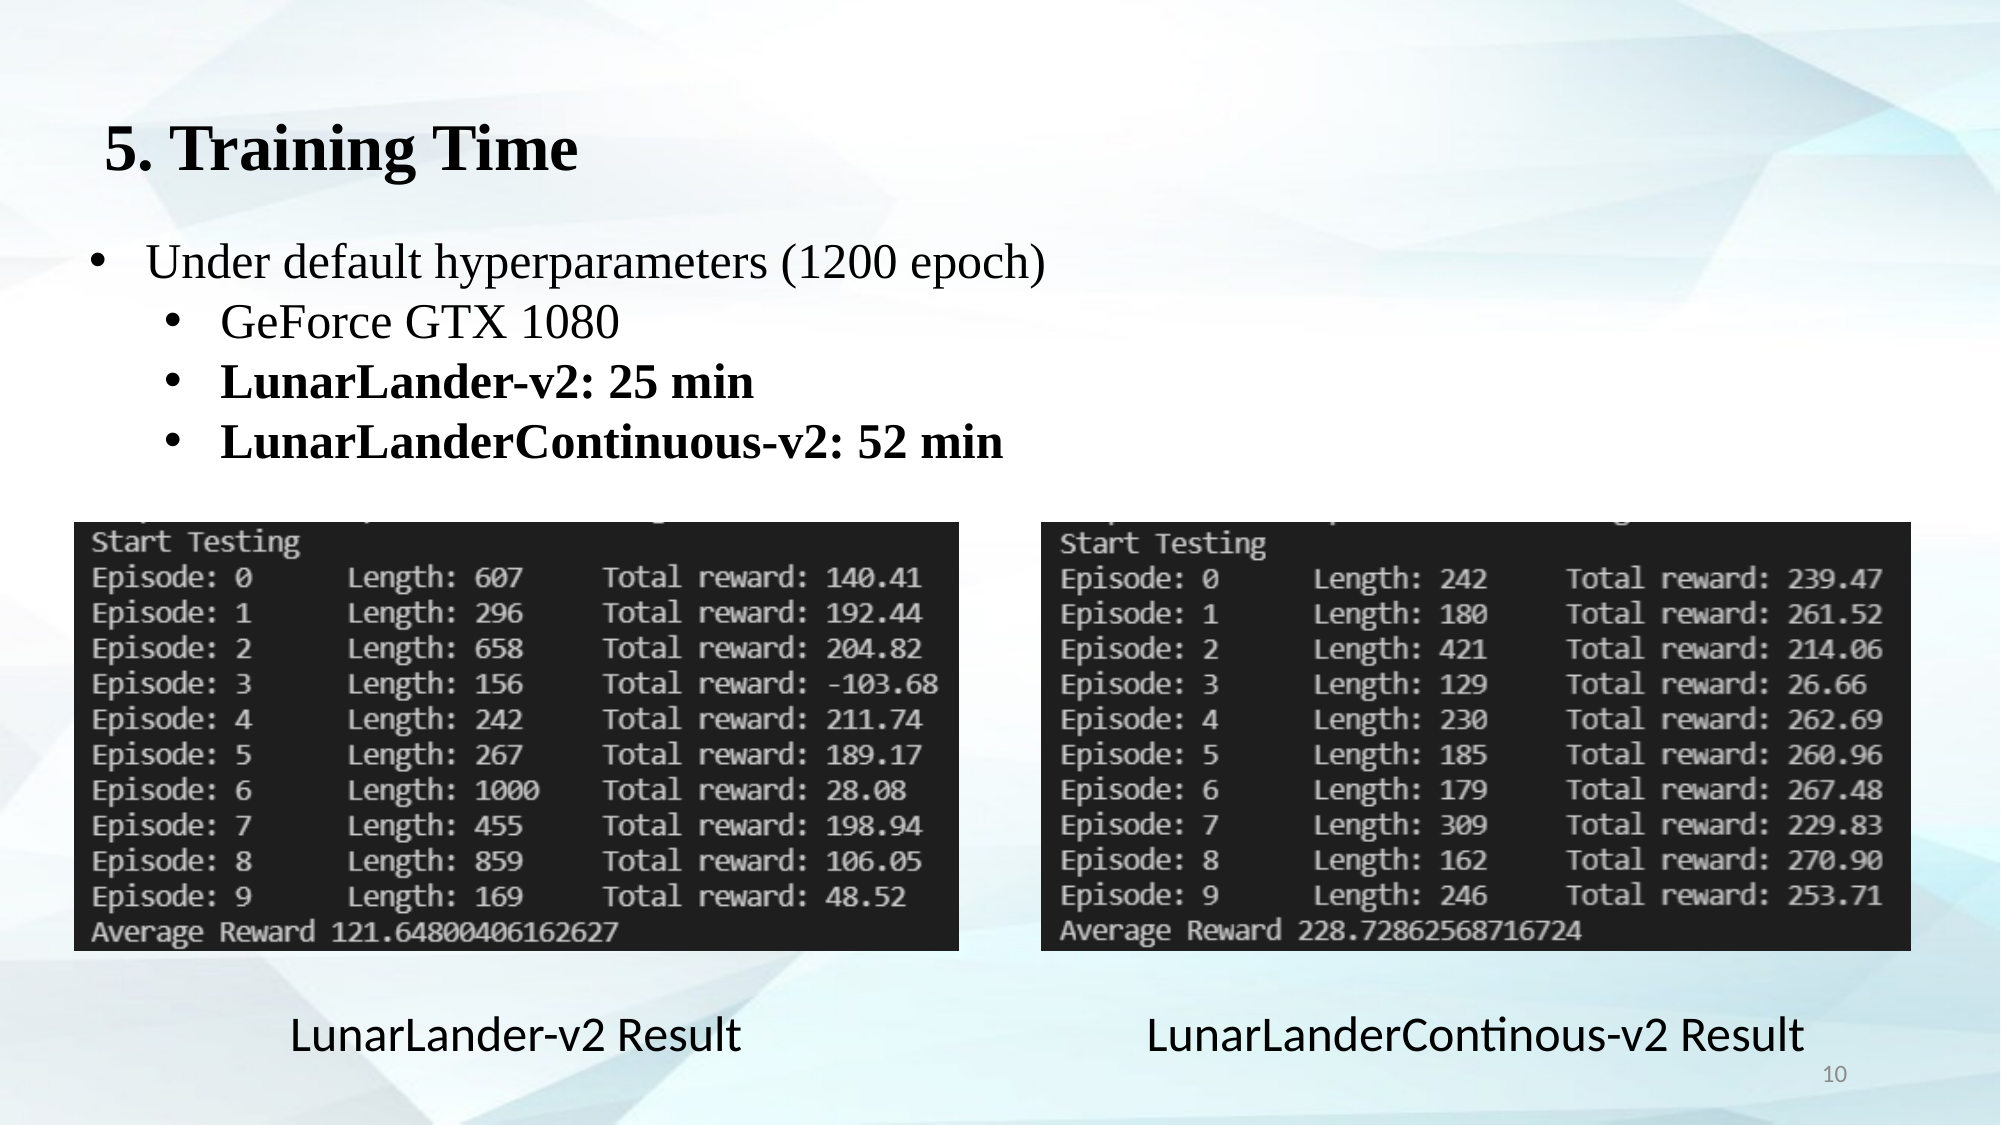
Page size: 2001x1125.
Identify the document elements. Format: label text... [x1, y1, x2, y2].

title 5. Training Time [89, 75, 1815, 222]
picture [0, 0, 2001, 1125]
text_box LunarLander-v2 Result [139, 993, 893, 1069]
text_box LunarLanderContinous-v2 Result [1099, 993, 1853, 1069]
text_box Under default hyperparameters (1200 epoch) GeForce GTX 1080 LunarLander-v2: 25 min LunarLanderContinuous-v2: 52 min [74, 221, 1800, 477]
slide_number 10 [1412, 1042, 1863, 1103]
